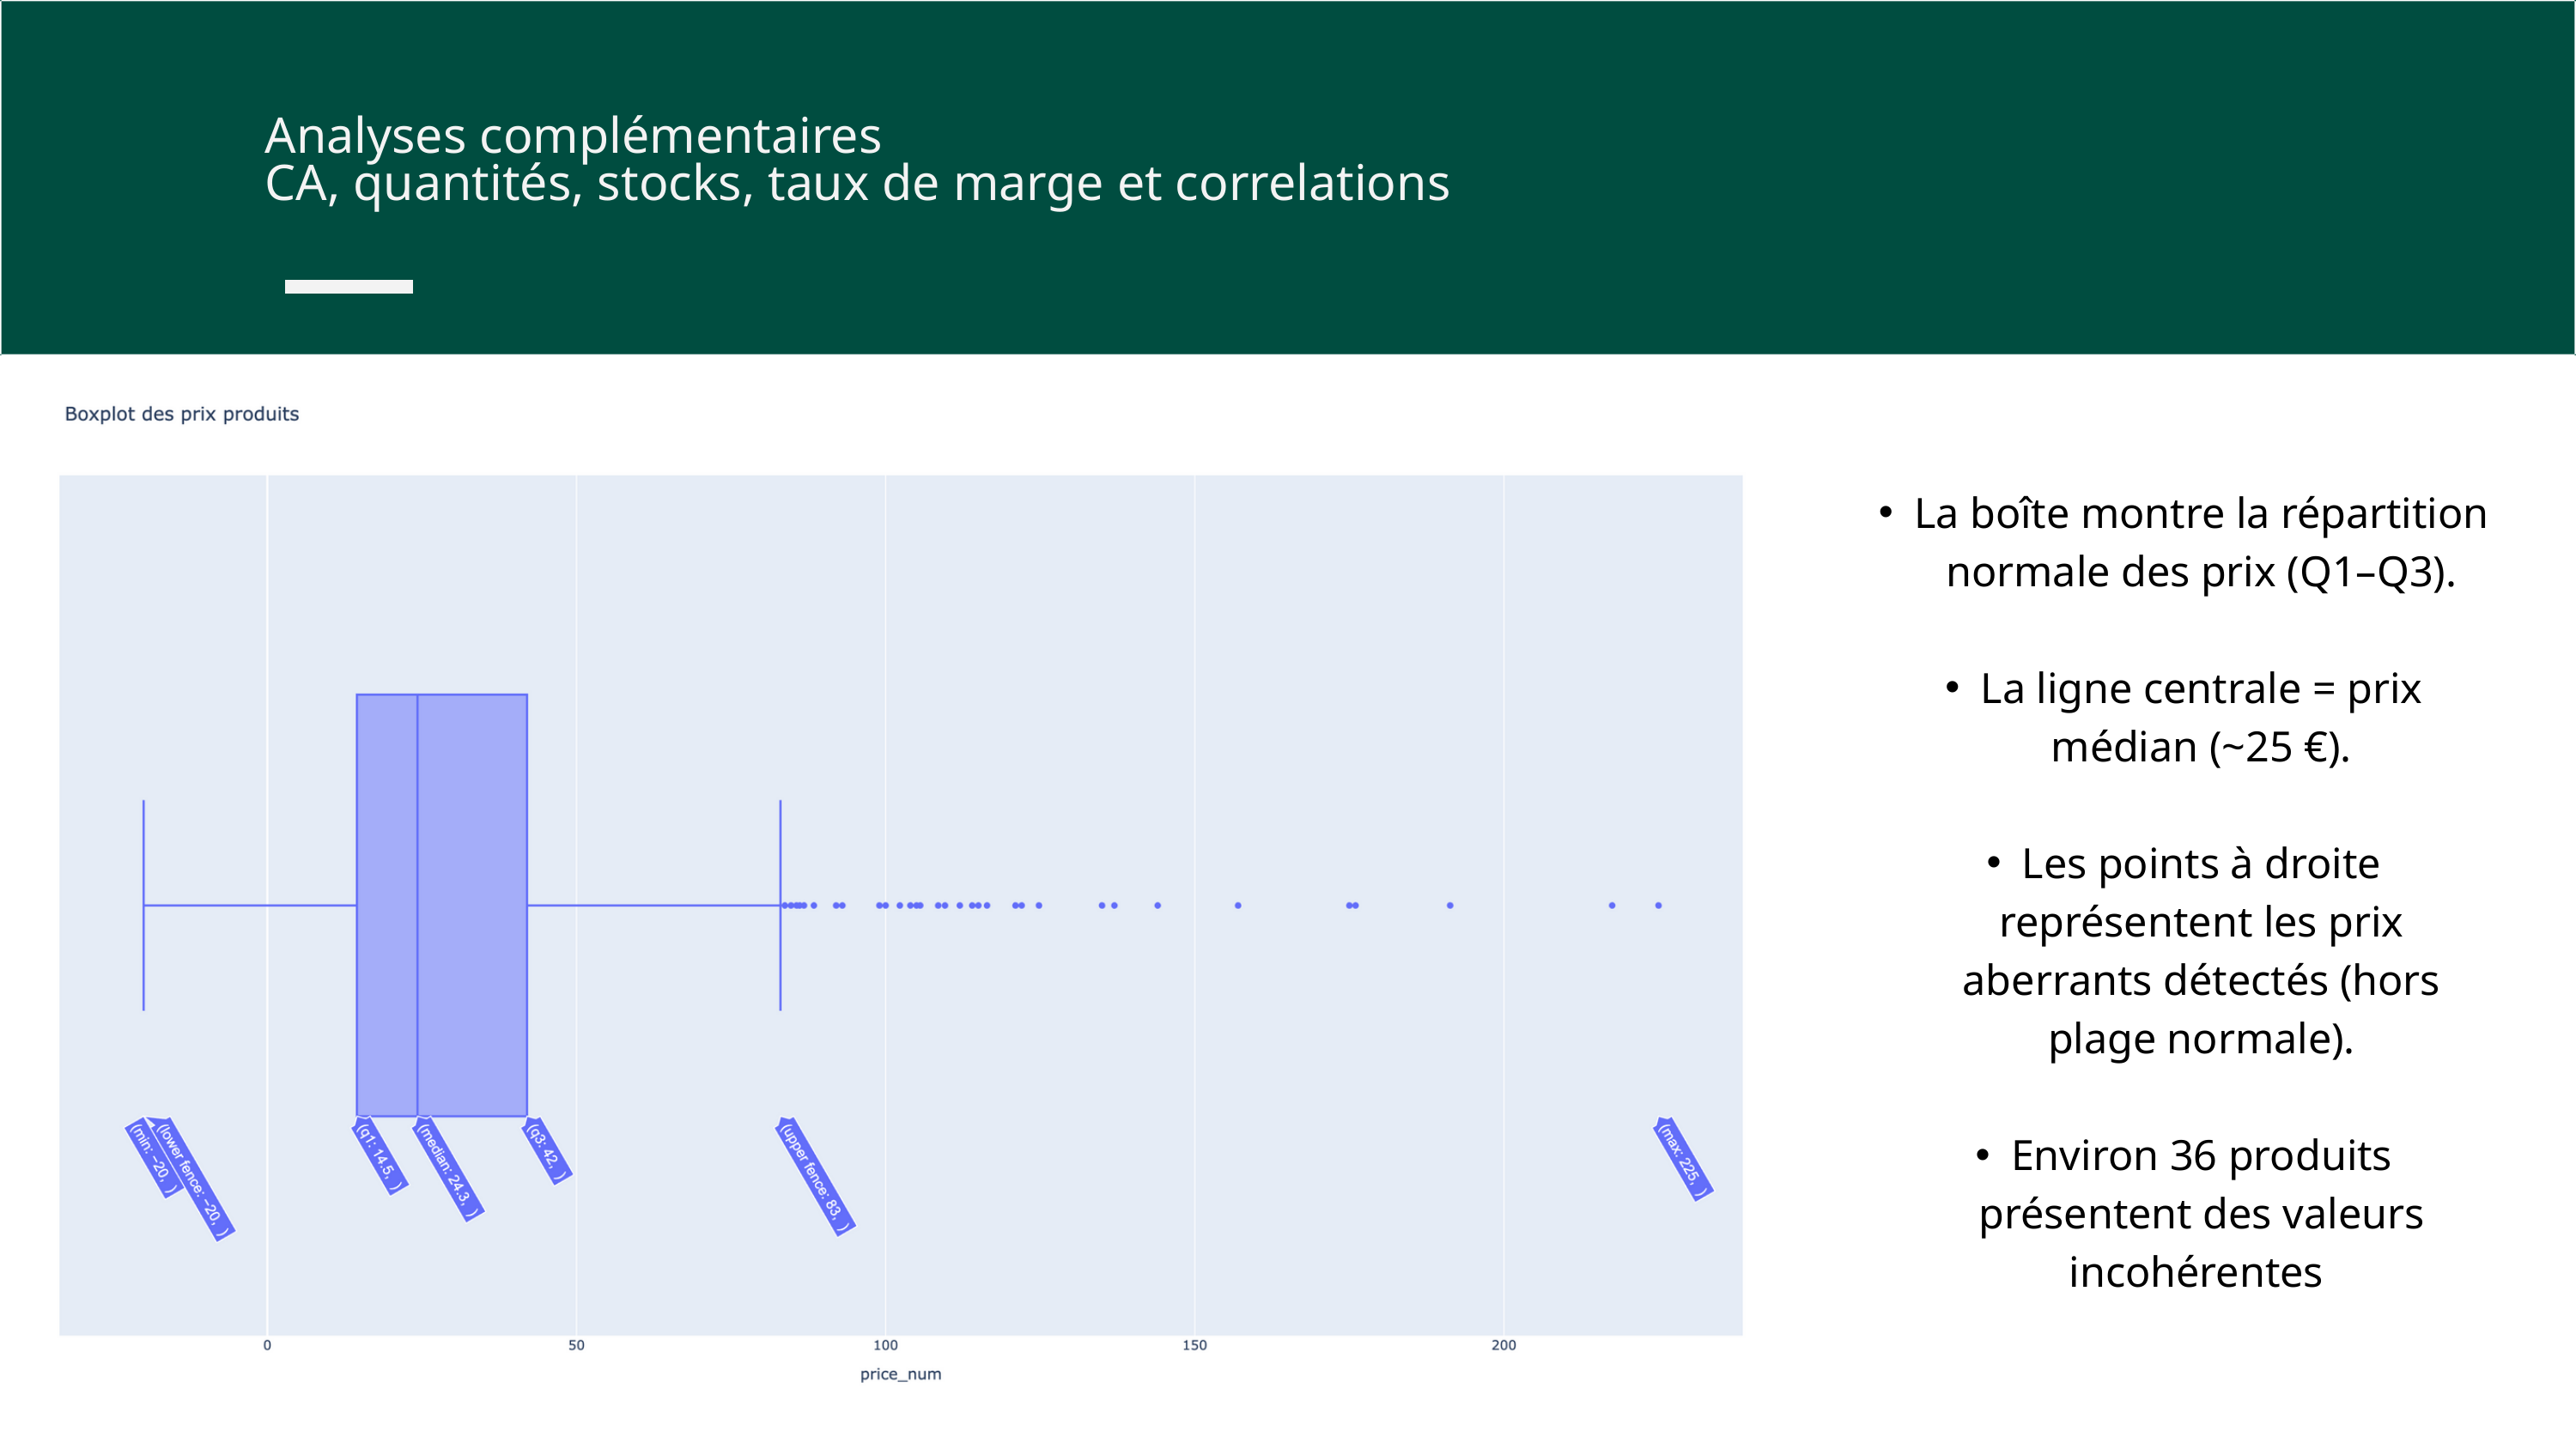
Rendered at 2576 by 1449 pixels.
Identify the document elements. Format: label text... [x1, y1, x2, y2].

text_box [27, 393, 1800, 1399]
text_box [0, 0, 2576, 357]
text_box La boîte montre la répartition normale des prix (Q1–Q3). La ligne centrale = prix médian (~25 €). Les points à droite représentent les prix aberrants détectés (hors plage normale). Environ 36 produits présentent des valeurs incohérentes [1838, 477, 2495, 1355]
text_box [284, 279, 413, 294]
